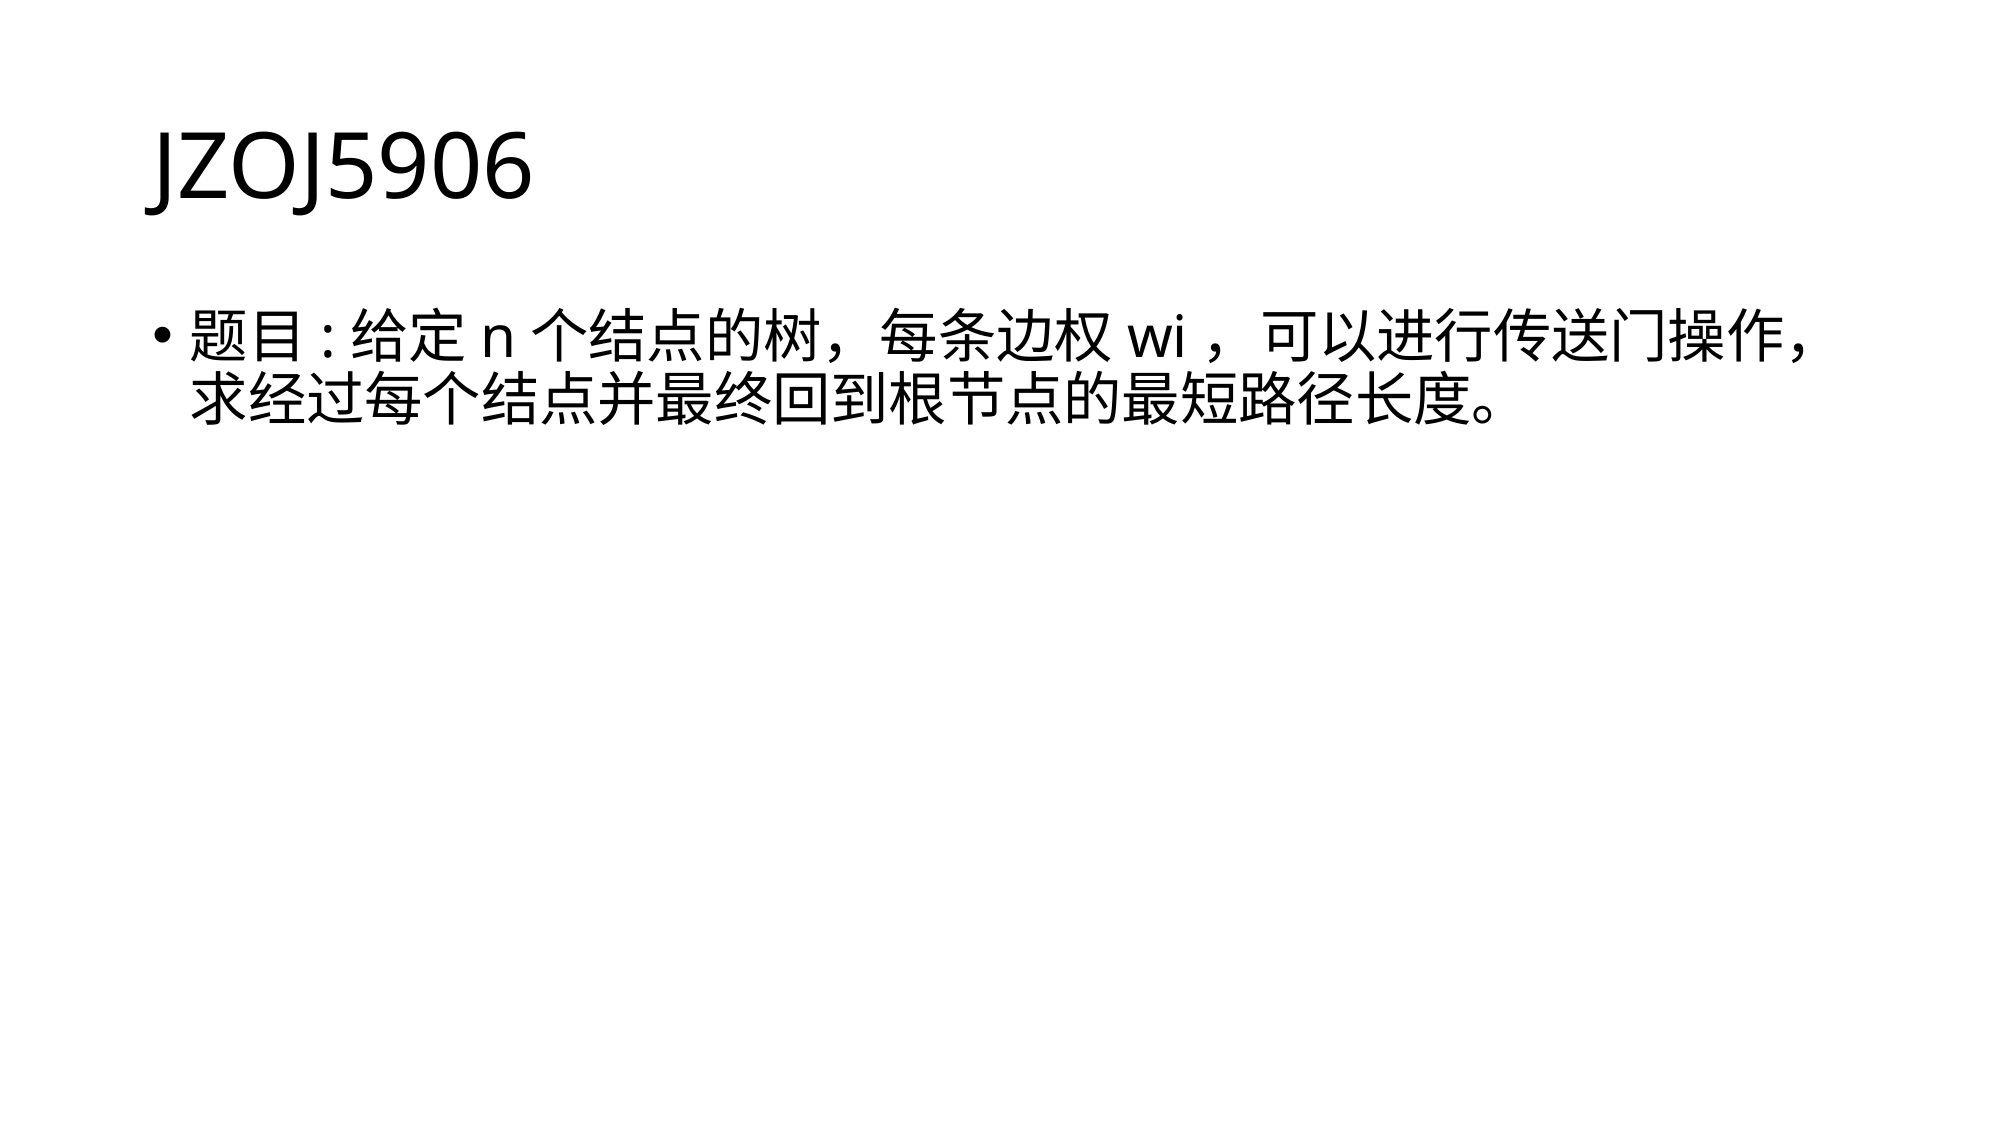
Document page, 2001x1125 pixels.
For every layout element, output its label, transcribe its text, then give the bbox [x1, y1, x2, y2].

title JZOJ5906 [137, 59, 1863, 278]
list 题目:给定n个结点的树，每条边权wi，可以进行传送门操作，求经过每个结点并最终回到根节点的最短路径长度。 [137, 299, 1863, 1014]
